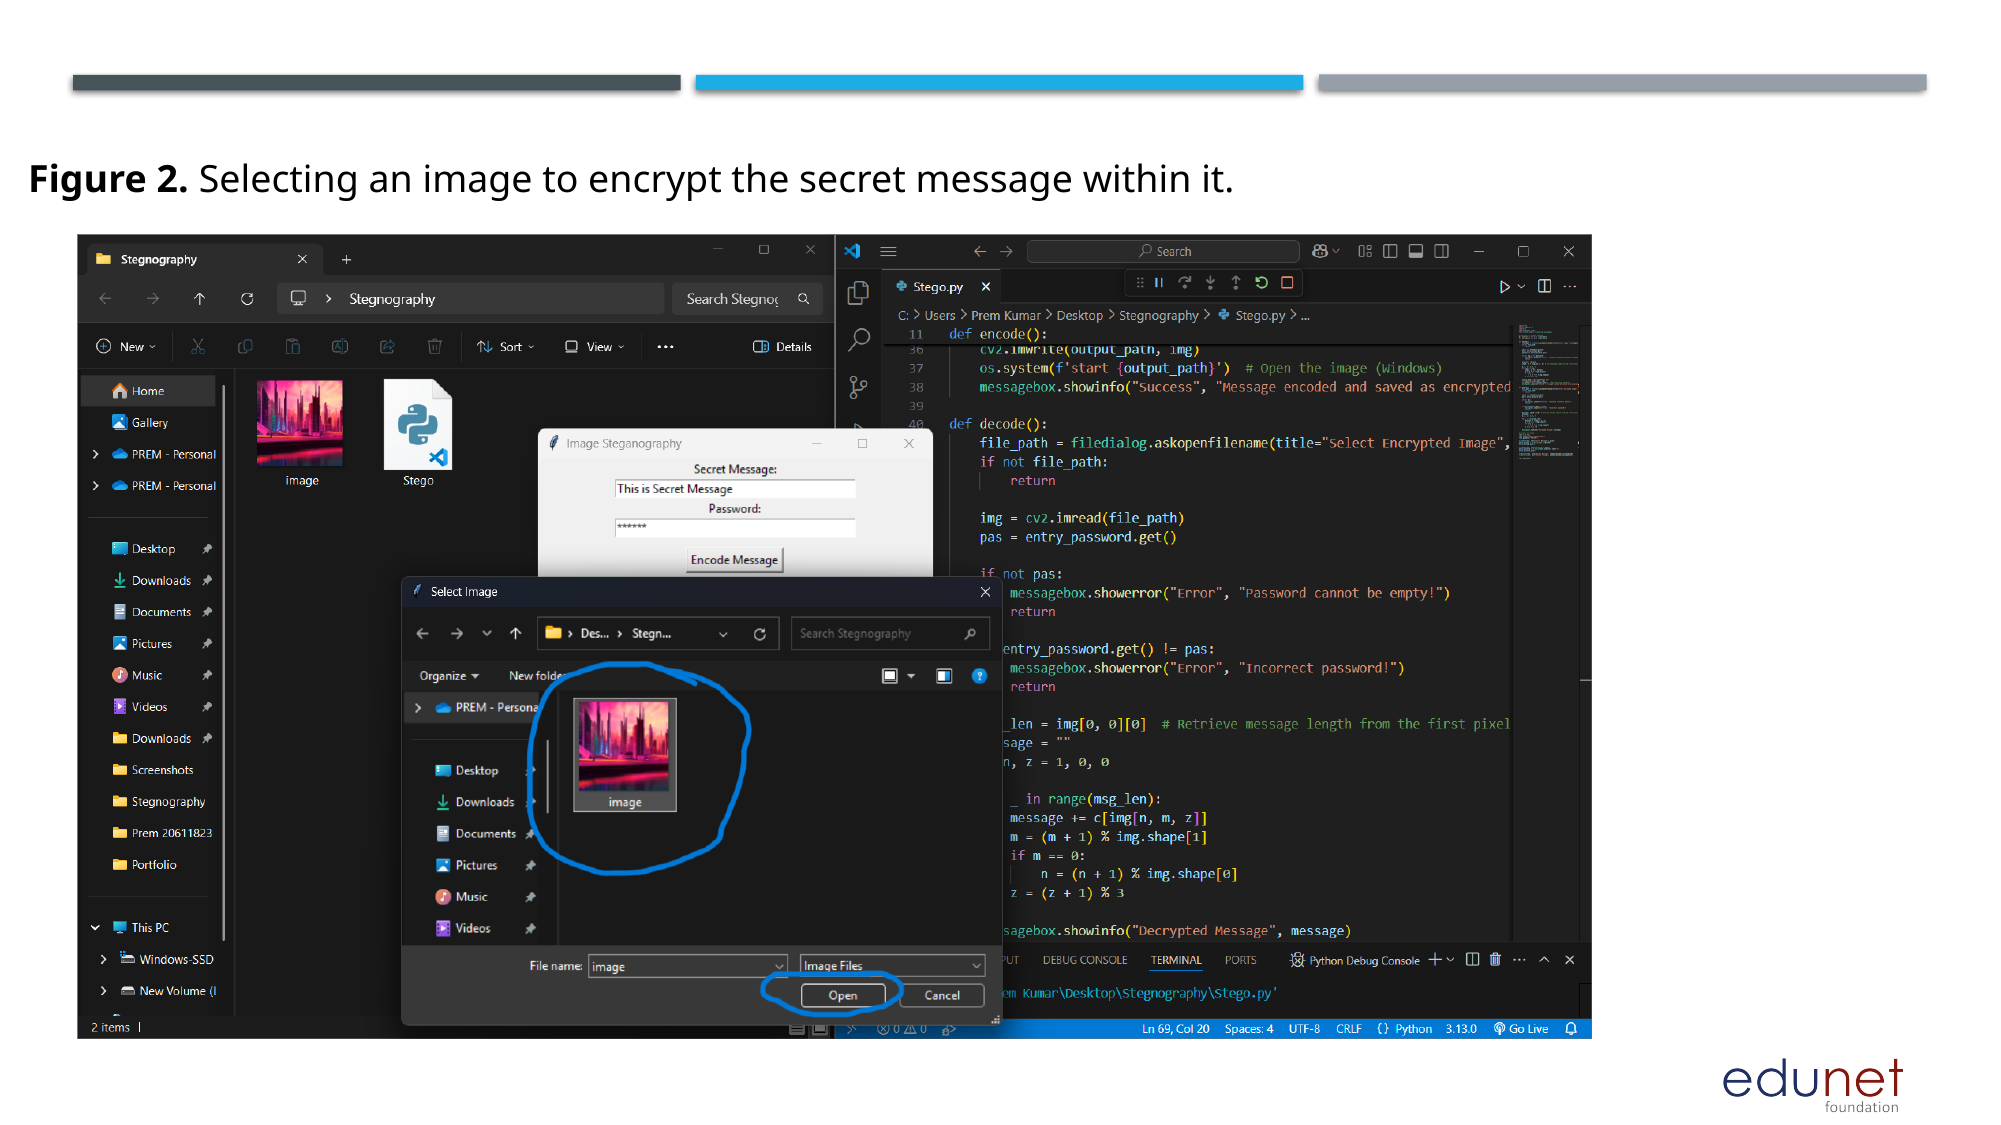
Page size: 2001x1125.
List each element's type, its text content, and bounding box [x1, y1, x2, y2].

text_box Figure 2. Selecting an image to encrypt the secret message within it. [13, 147, 1251, 208]
picture [1719, 1056, 1905, 1116]
picture [76, 233, 1593, 1040]
